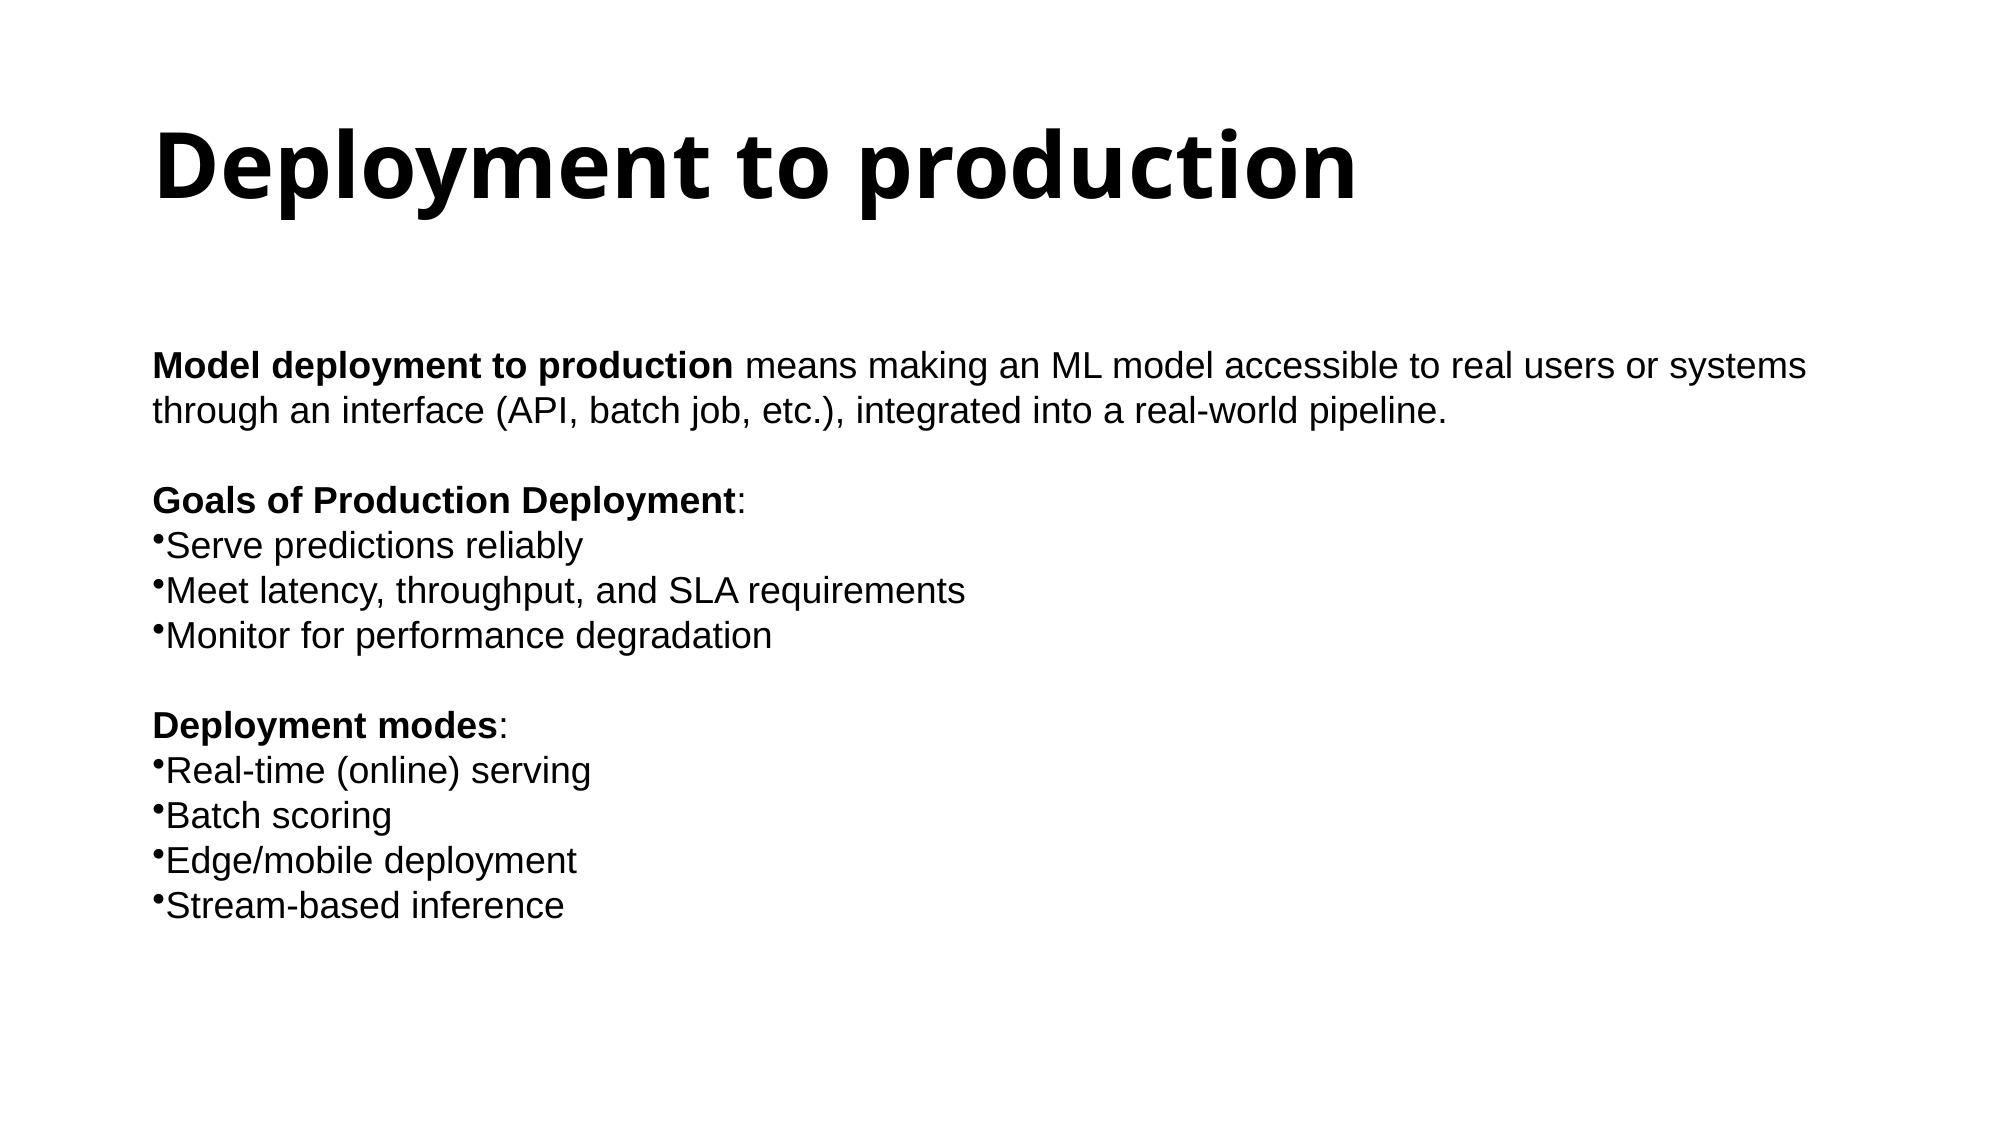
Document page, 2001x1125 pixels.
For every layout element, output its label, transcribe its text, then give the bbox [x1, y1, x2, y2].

title Deployment to production [137, 59, 1863, 278]
list Model deployment to production means making an ML model accessible to real users or systems through an interface (API, batch job, etc.), integrated into a real-world pipeline. Goals of Production Deployment: Serve predictions reliably Meet latency, throughput, and SLA requirements Monitor for performance degradation Deployment modes: Real-time (online) serving Batch scoring Edge/mobile deployment Stream-based inference [137, 329, 1863, 983]
